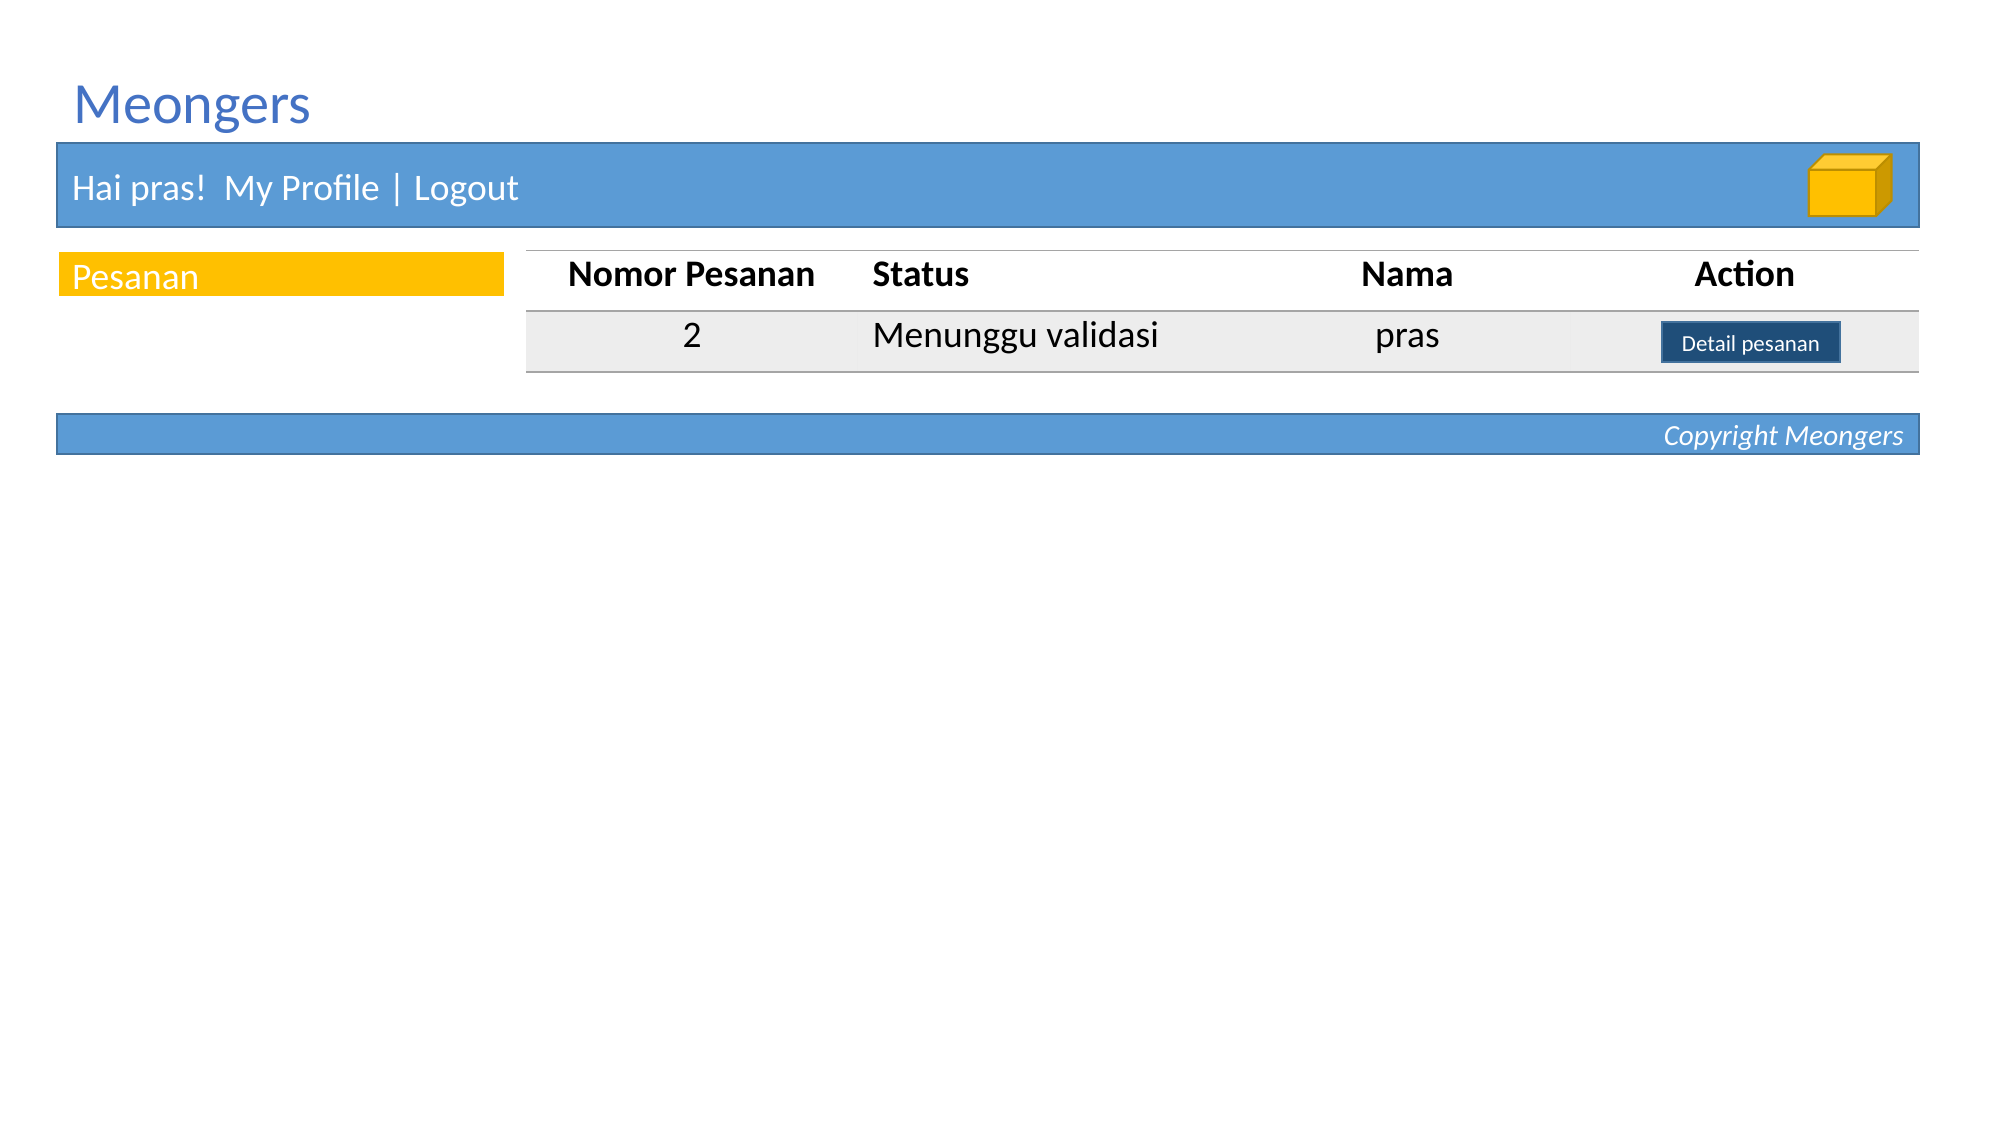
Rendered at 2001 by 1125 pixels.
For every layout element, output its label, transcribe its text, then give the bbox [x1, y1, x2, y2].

table_cell 2 [526, 312, 858, 371]
table_header Status [858, 251, 1244, 310]
table_cell [1571, 312, 1919, 371]
text_box Copyright Meongers [56, 413, 1920, 455]
text_box Pesanan [56, 249, 507, 299]
text_box [1807, 153, 1893, 218]
table_header Nama [1244, 251, 1571, 310]
table_header Nomor Pesanan [526, 251, 858, 310]
text_box Meongers [58, 57, 327, 143]
table_cell pras [1244, 312, 1571, 371]
text_box Detail pesanan [1661, 321, 1841, 363]
table_header Action [1571, 251, 1919, 310]
table_header No [1813, 156, 1887, 168]
text_box Hai pras! My Profile | Logout [56, 142, 1920, 228]
table_cell Menunggu validasi [858, 312, 1244, 371]
